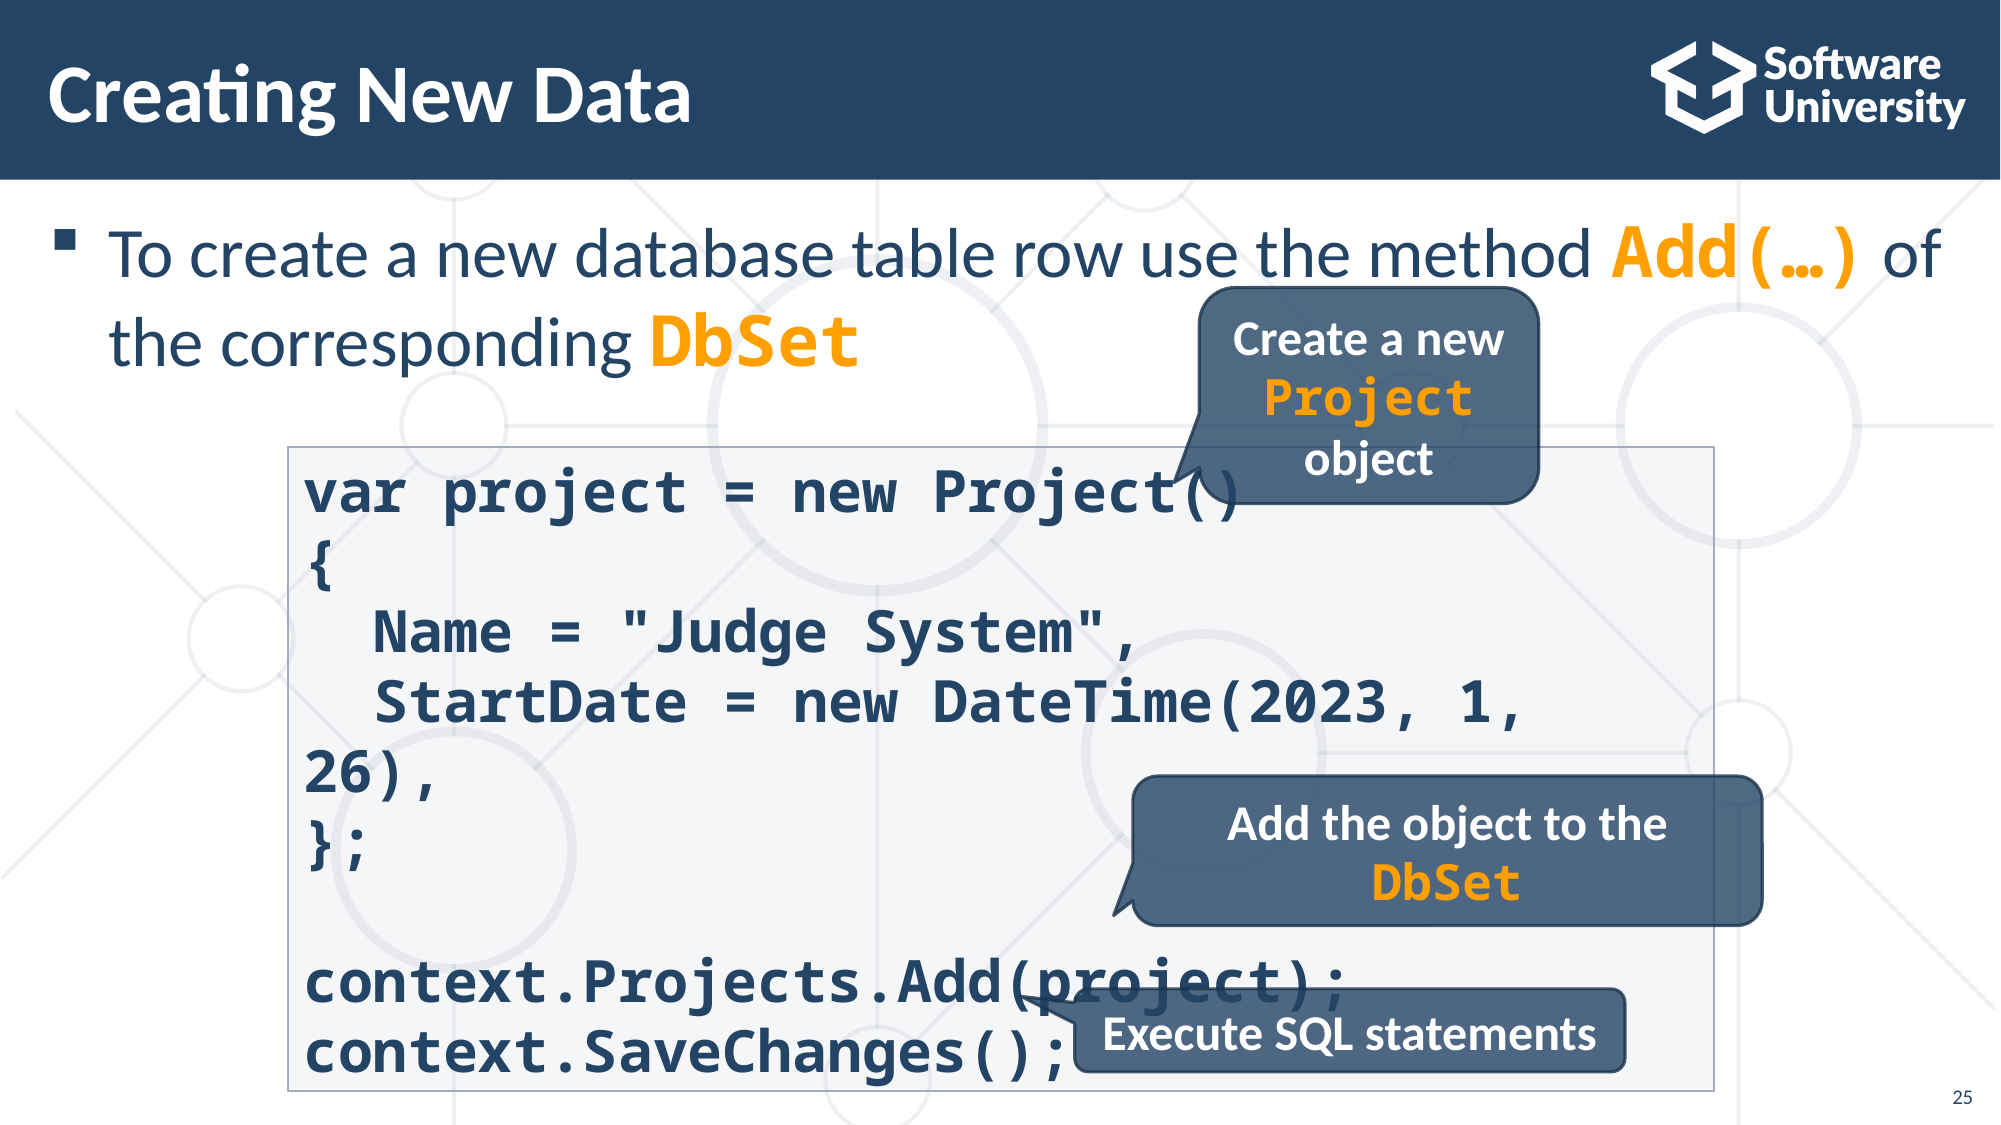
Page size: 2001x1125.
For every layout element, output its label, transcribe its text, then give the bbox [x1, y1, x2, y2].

text_box [287, 906, 1713, 1088]
title Creating New Data [31, 16, 1625, 162]
picture [1651, 41, 1966, 134]
list To create a new database table row use the method Add(…) of the corresponding DbSet [31, 196, 1970, 1104]
text_box var project = new Project() { Name = "Judge System", StartDate = new DateTime(2023, 1, 26), }; context.Projects.Add(project); context.SaveChanges(); [288, 446, 1714, 906]
text_box Execute SQL statements [1018, 986, 1628, 1075]
text_box Add the object to the DbSet [1111, 773, 1765, 928]
text_box Create a new Project object [1172, 285, 1541, 506]
text_box var project = new Project() { Name = "Judge System", StartDate = new DateTime(2023, 1, 26), }; context.Projects.Add(project); context.SaveChanges(); [288, 928, 1714, 1092]
slide_number 25 [1927, 1067, 1989, 1117]
